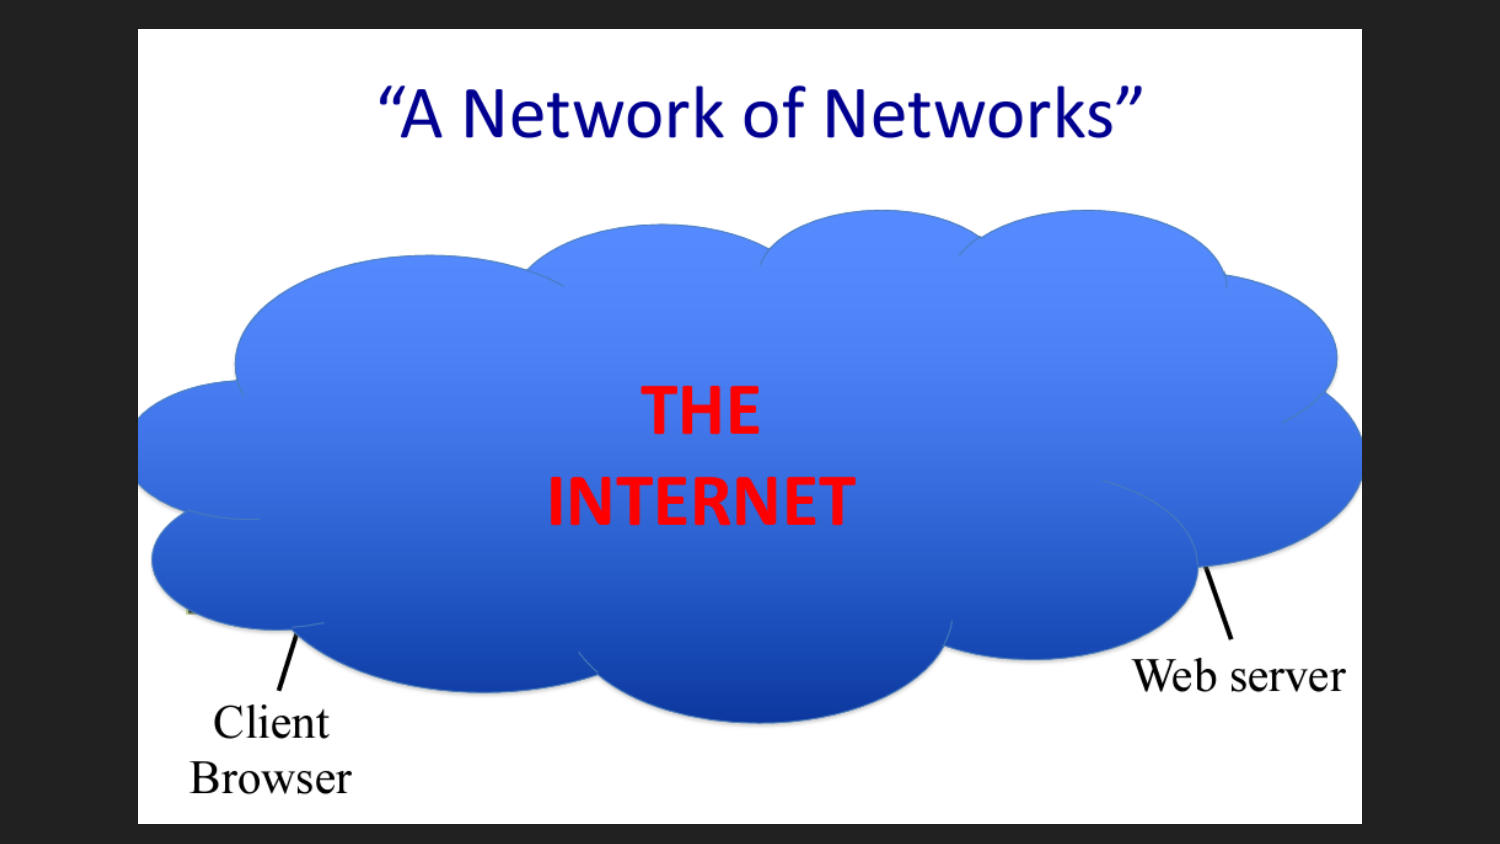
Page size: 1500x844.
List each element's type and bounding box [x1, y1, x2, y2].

picture [137, 29, 1363, 824]
